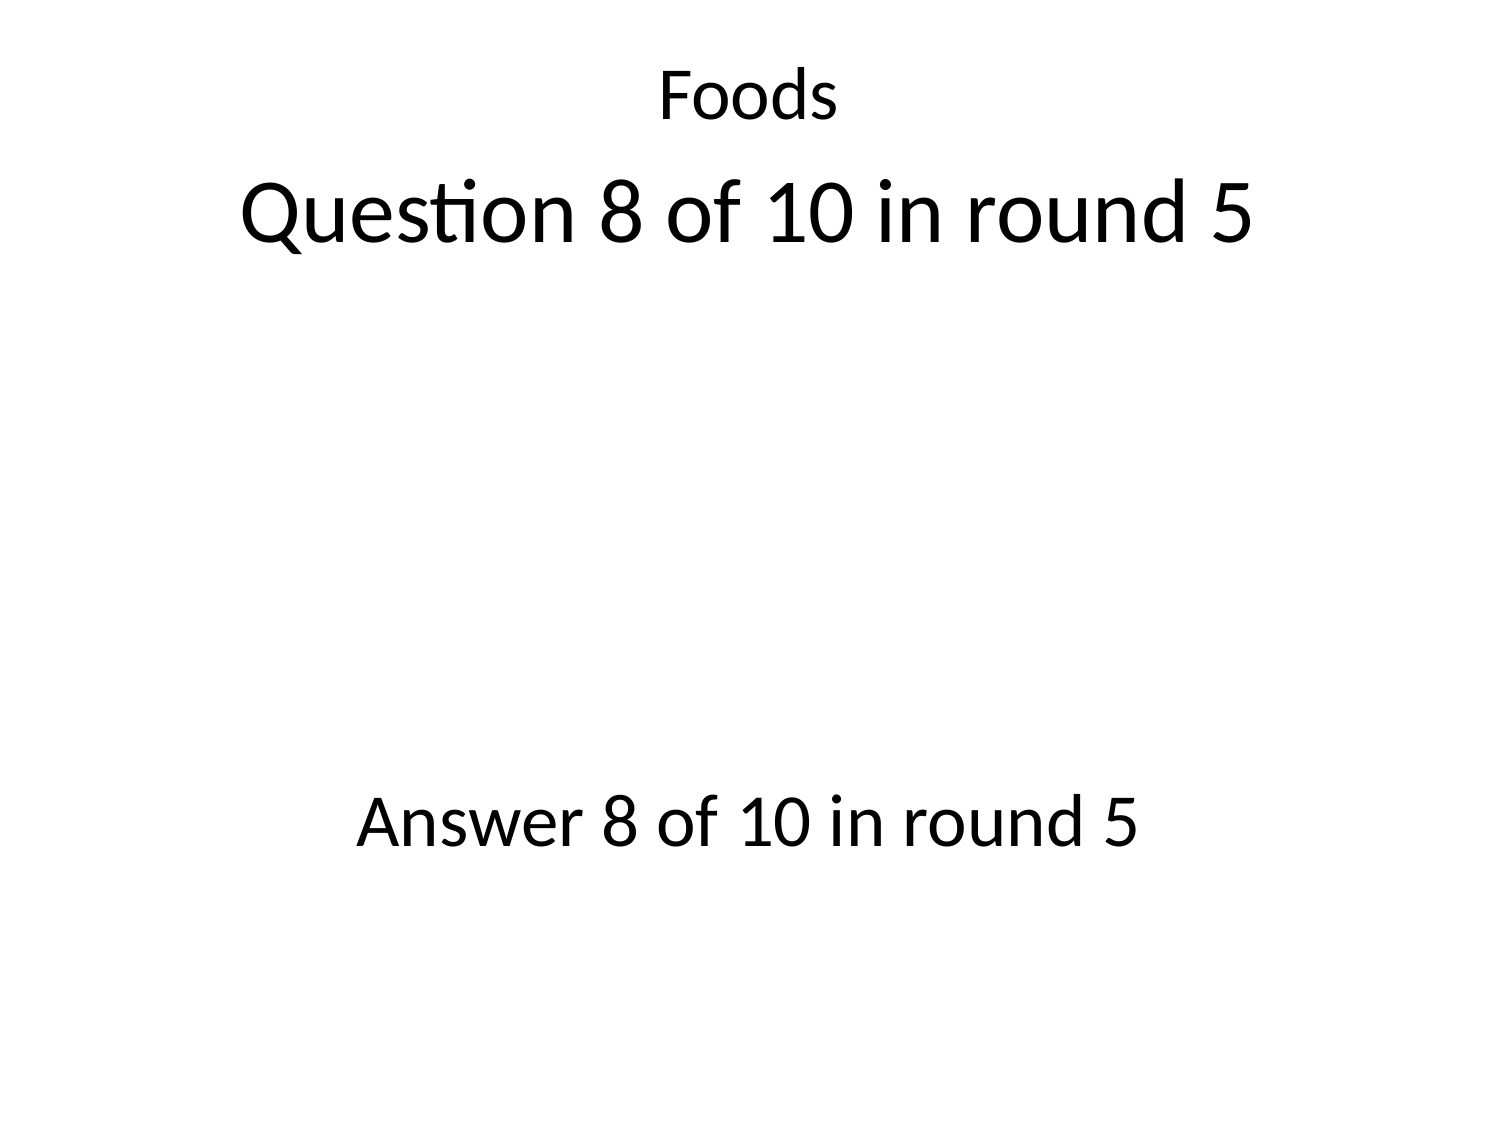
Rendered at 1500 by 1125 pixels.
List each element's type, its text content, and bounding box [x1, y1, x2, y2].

text_box Foods [35, 37, 1463, 143]
text_box Answer 8 of 10 in round 5 [35, 764, 1463, 921]
text_box Question 8 of 10 in round 5 [35, 143, 1463, 764]
